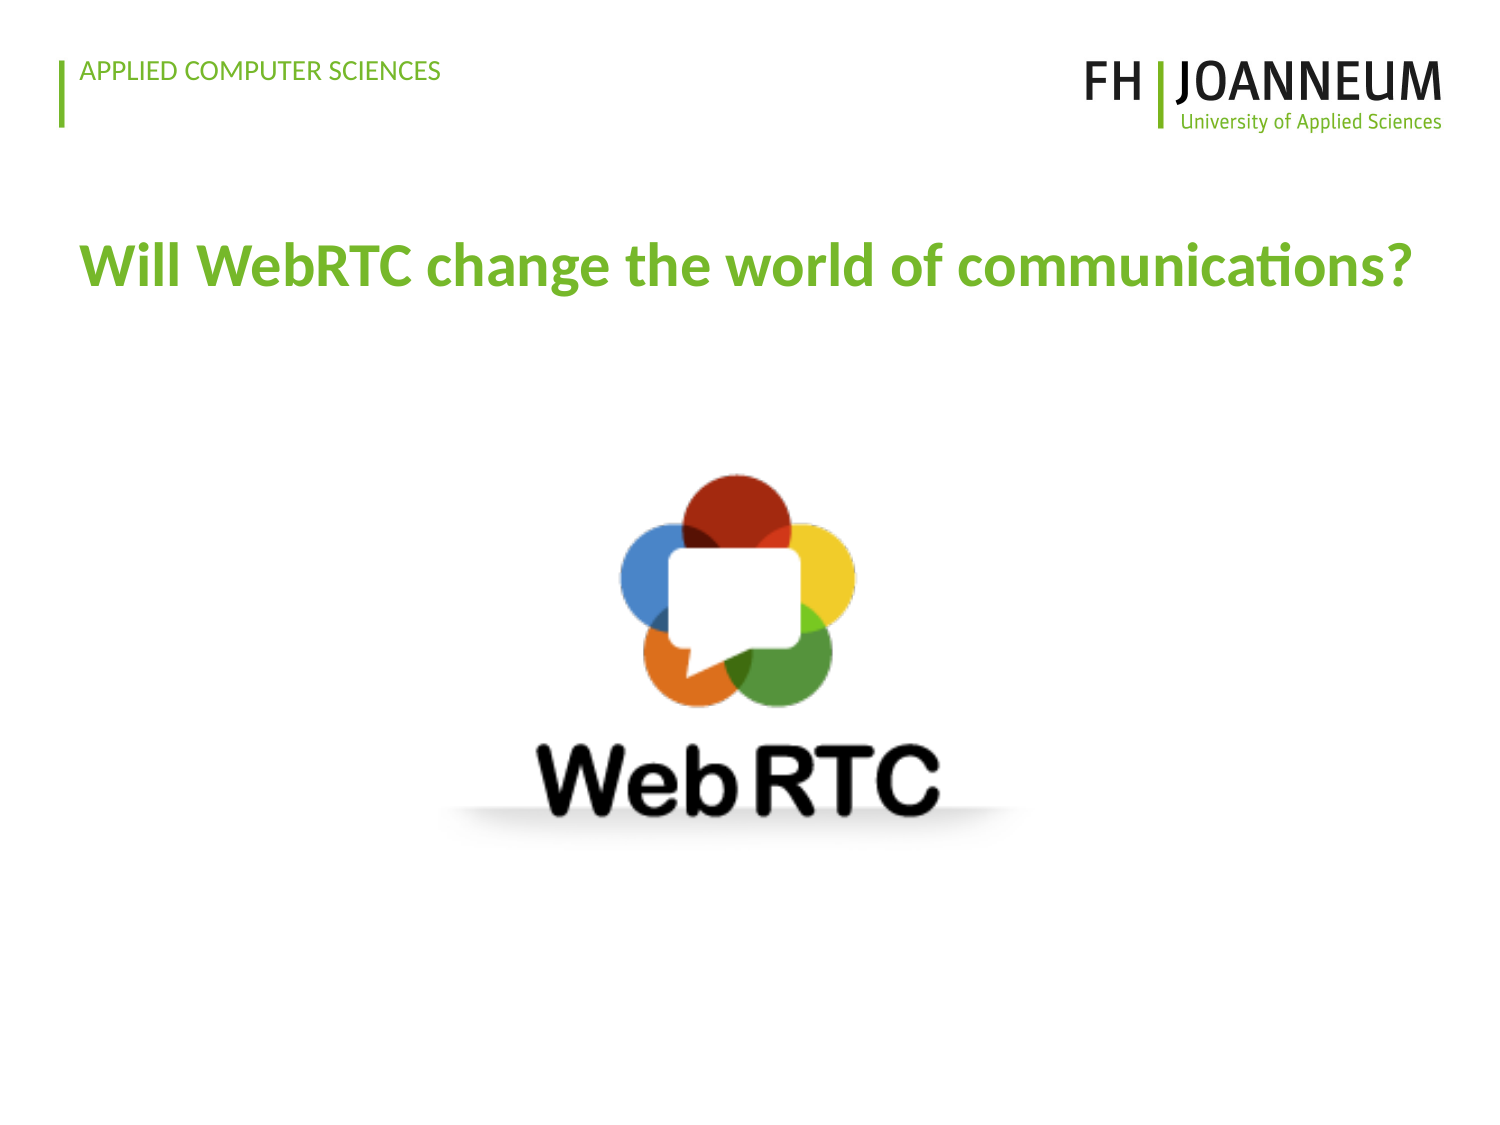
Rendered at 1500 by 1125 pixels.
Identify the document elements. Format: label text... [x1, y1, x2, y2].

picture [0, 1, 1500, 179]
picture [402, 434, 1076, 906]
text_box Will WebRTC change the world of communications? [52, 217, 1443, 357]
